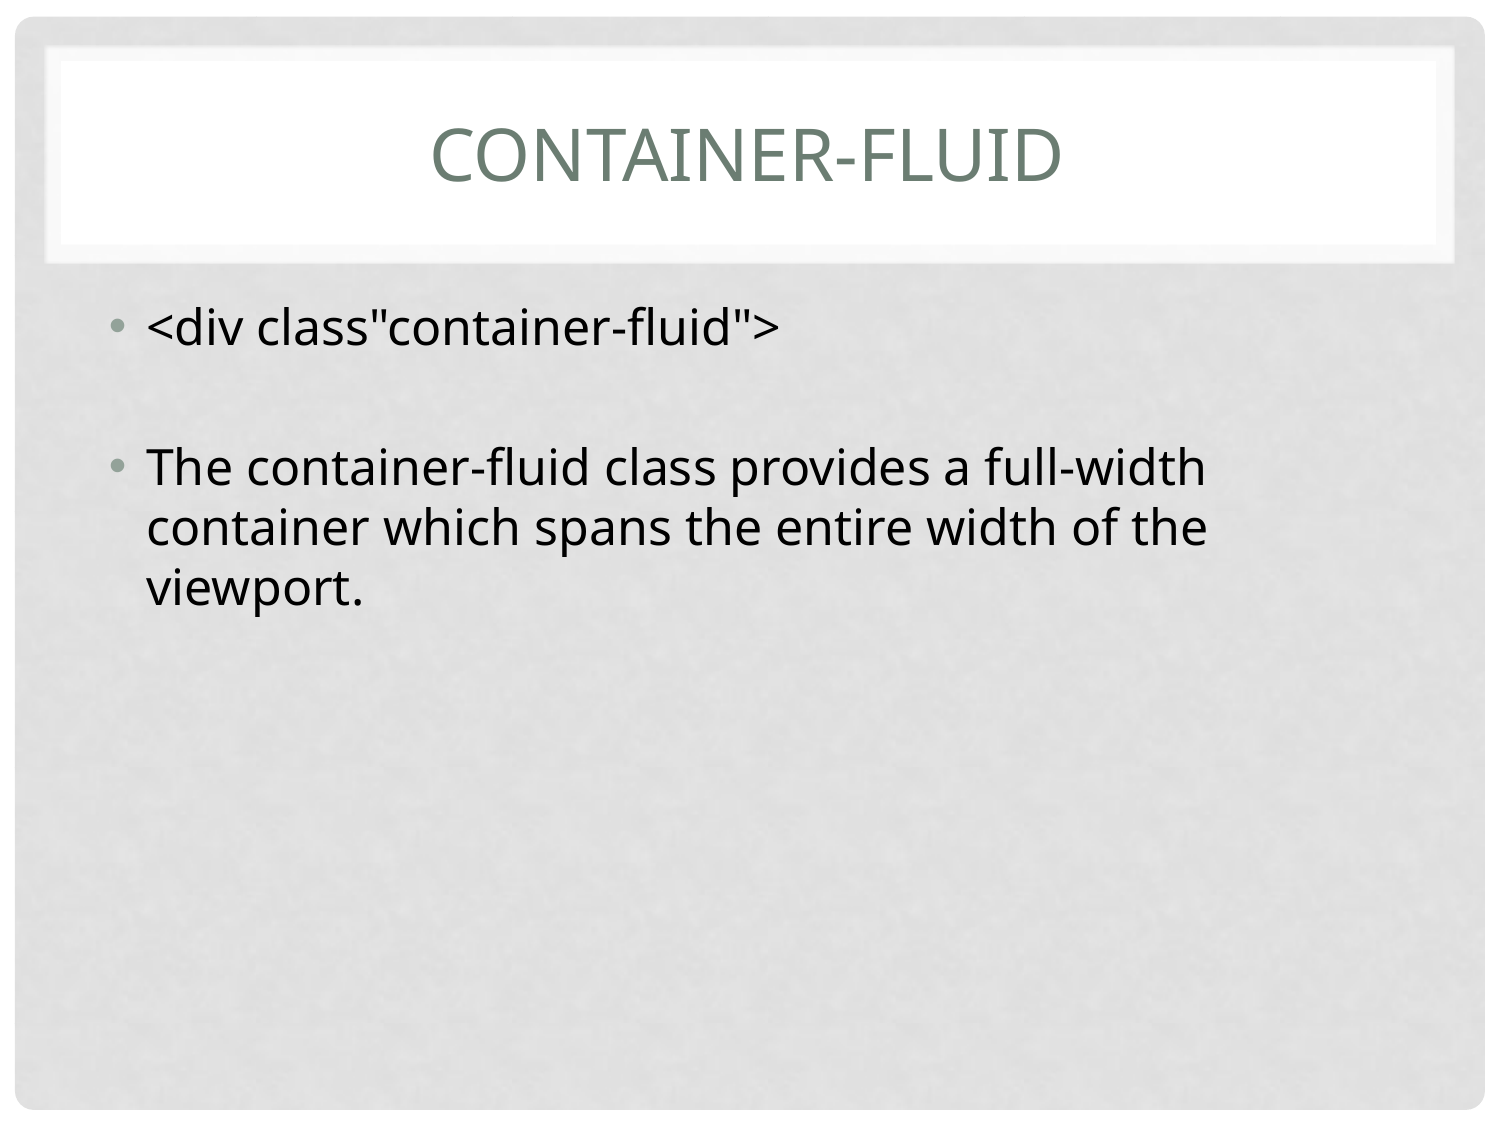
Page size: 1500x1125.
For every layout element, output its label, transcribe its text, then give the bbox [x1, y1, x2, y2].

title Container-fluid [69, 66, 1425, 238]
list <div class"container-fluid"> The container-fluid class provides a full-width container which spans the entire width of the viewport. [75, 287, 1425, 1005]
